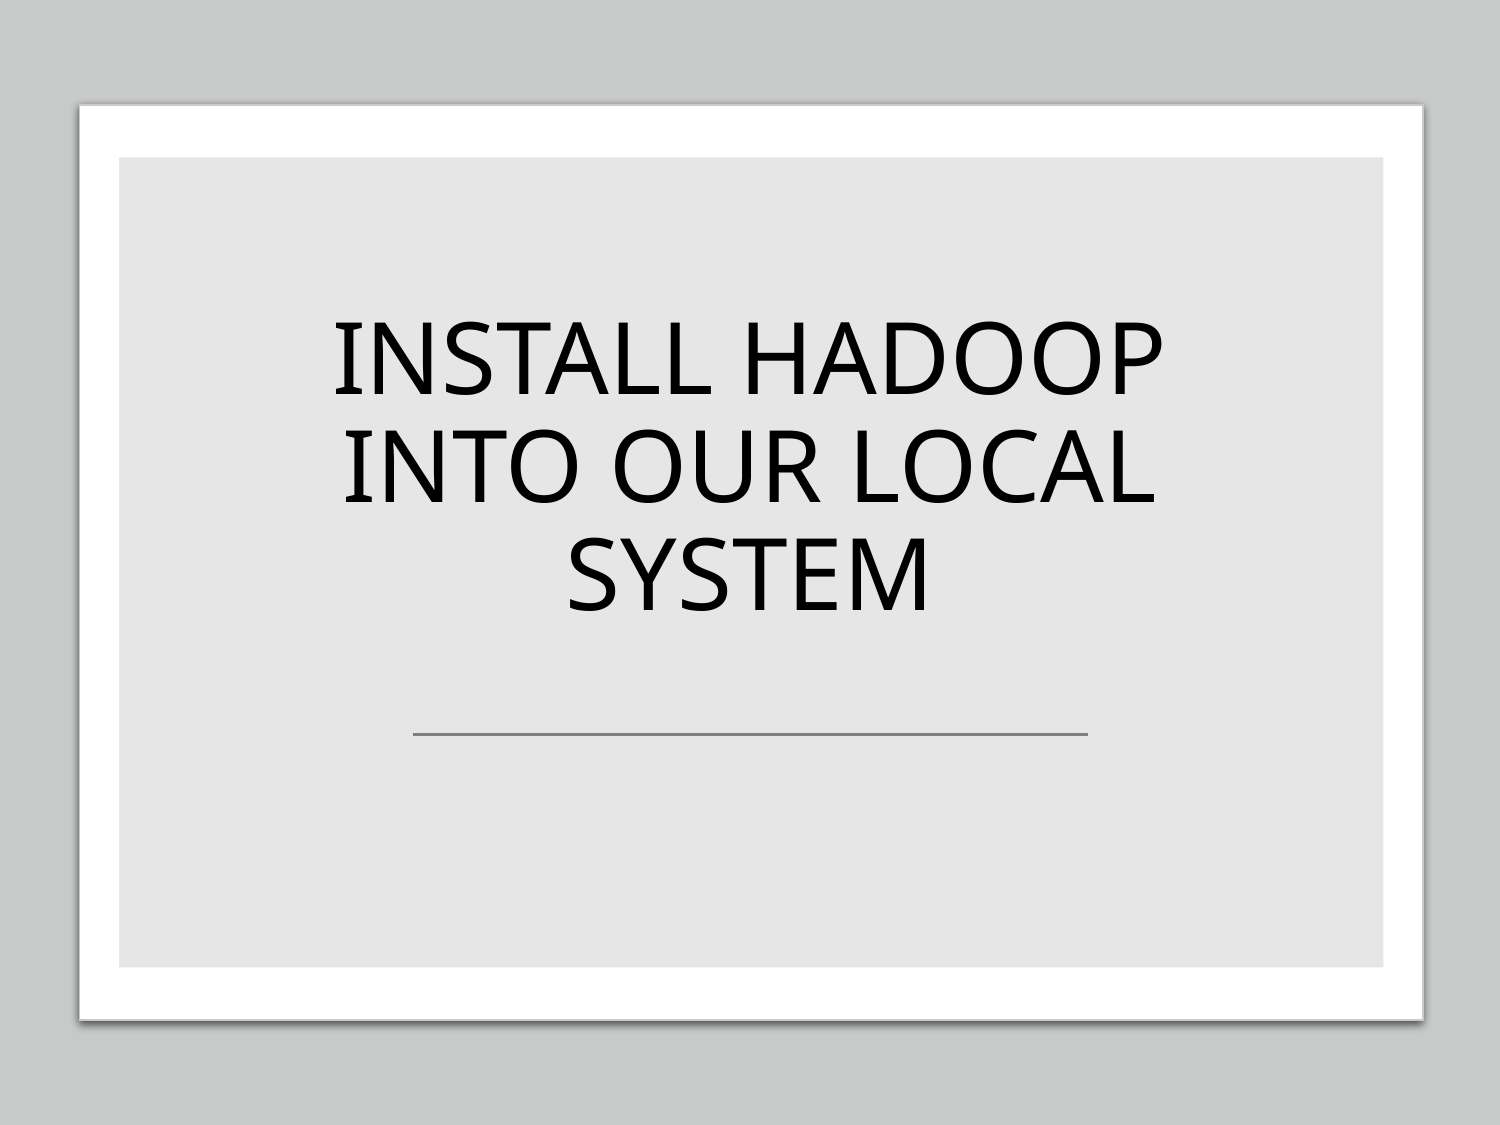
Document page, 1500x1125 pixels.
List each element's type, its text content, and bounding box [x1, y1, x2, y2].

text_box [0, 0, 1500, 1125]
title INSTALL HADOOP INTO OUR LOCAL SYSTEM [187, 225, 1313, 640]
text_box [79, 104, 1424, 1021]
text_box [118, 156, 1385, 968]
